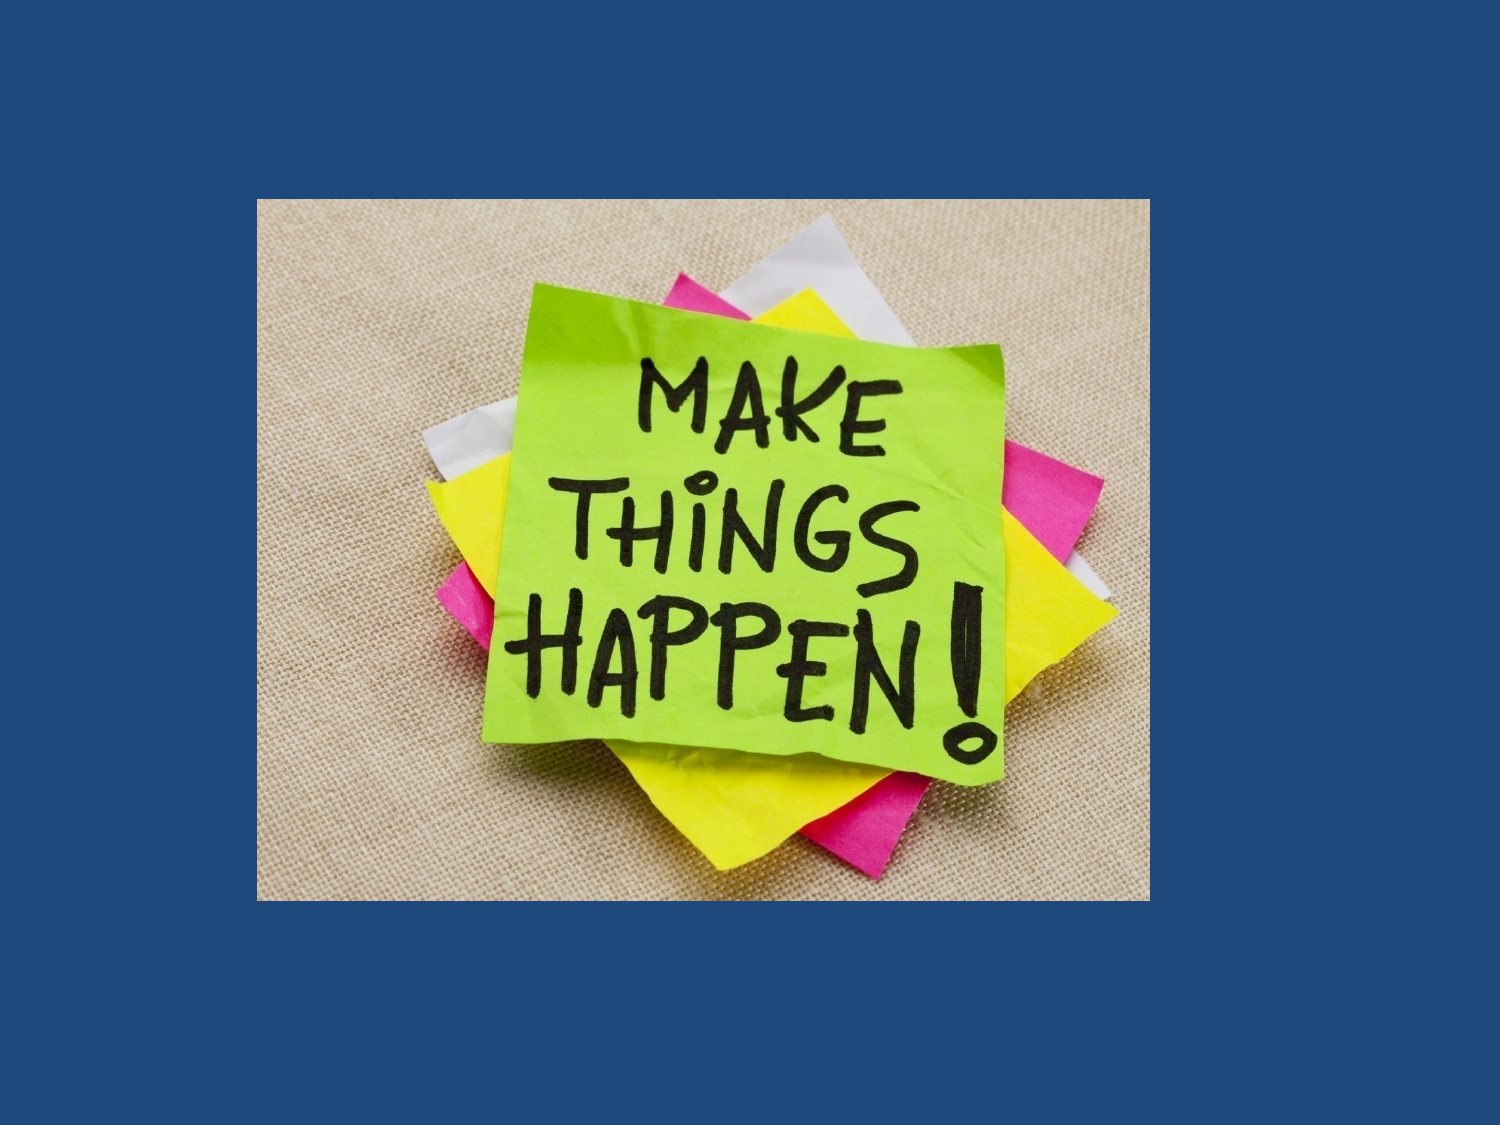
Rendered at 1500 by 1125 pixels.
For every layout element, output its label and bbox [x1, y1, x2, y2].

list [257, 198, 1151, 901]
